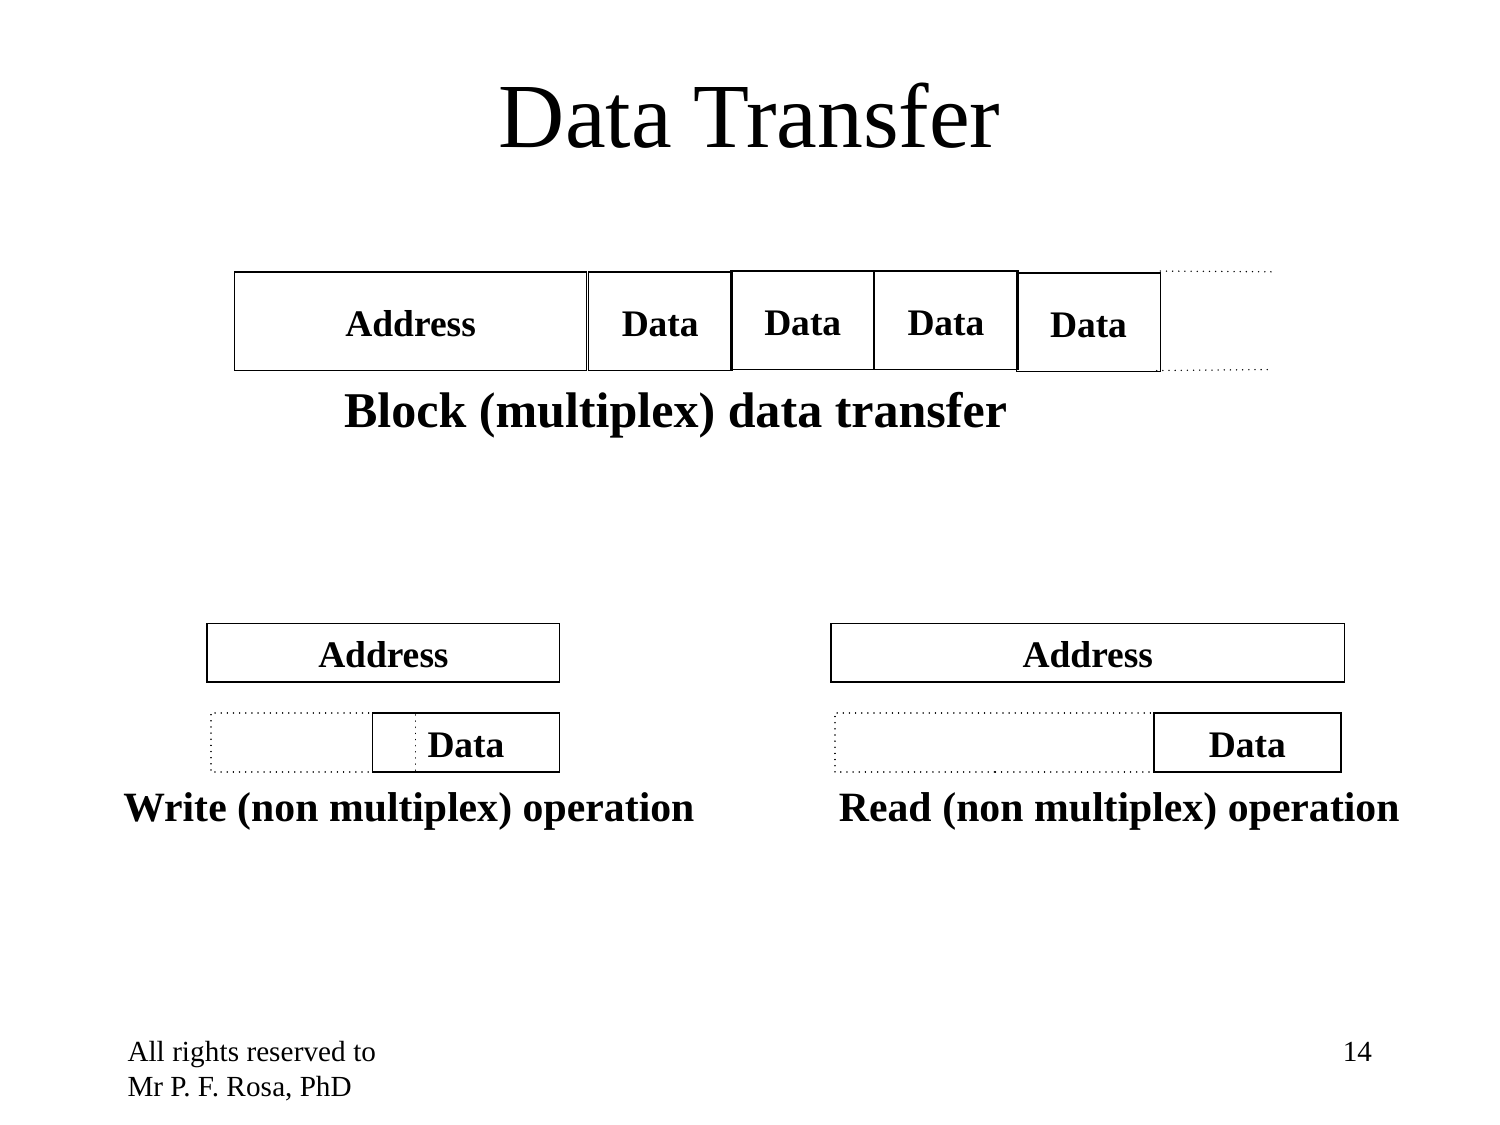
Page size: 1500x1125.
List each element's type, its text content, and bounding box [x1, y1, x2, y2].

text_box [834, 712, 1153, 772]
text_box Data [873, 271, 1018, 370]
text_box Data [1016, 273, 1161, 372]
slide_number All rights reserved to Mr P. F. Rosa, PhD [112, 1025, 425, 1100]
text_box Address [234, 271, 587, 371]
text_box Read (non multiplex) operation [823, 772, 1418, 838]
text_box Address [207, 623, 560, 682]
text_box Block (multiplex) data transfer [329, 370, 1029, 447]
text_box Data [730, 271, 873, 370]
text_box [210, 712, 372, 772]
text_box Data [1153, 712, 1342, 772]
text_box Data [588, 271, 730, 370]
slide_number ‹#› [1074, 1025, 1388, 1100]
text_box Address [831, 623, 1345, 682]
text_box Write (non multiplex) operation [108, 772, 713, 838]
text_box Data Transfer [112, 16, 1388, 205]
text_box Data [372, 712, 560, 772]
